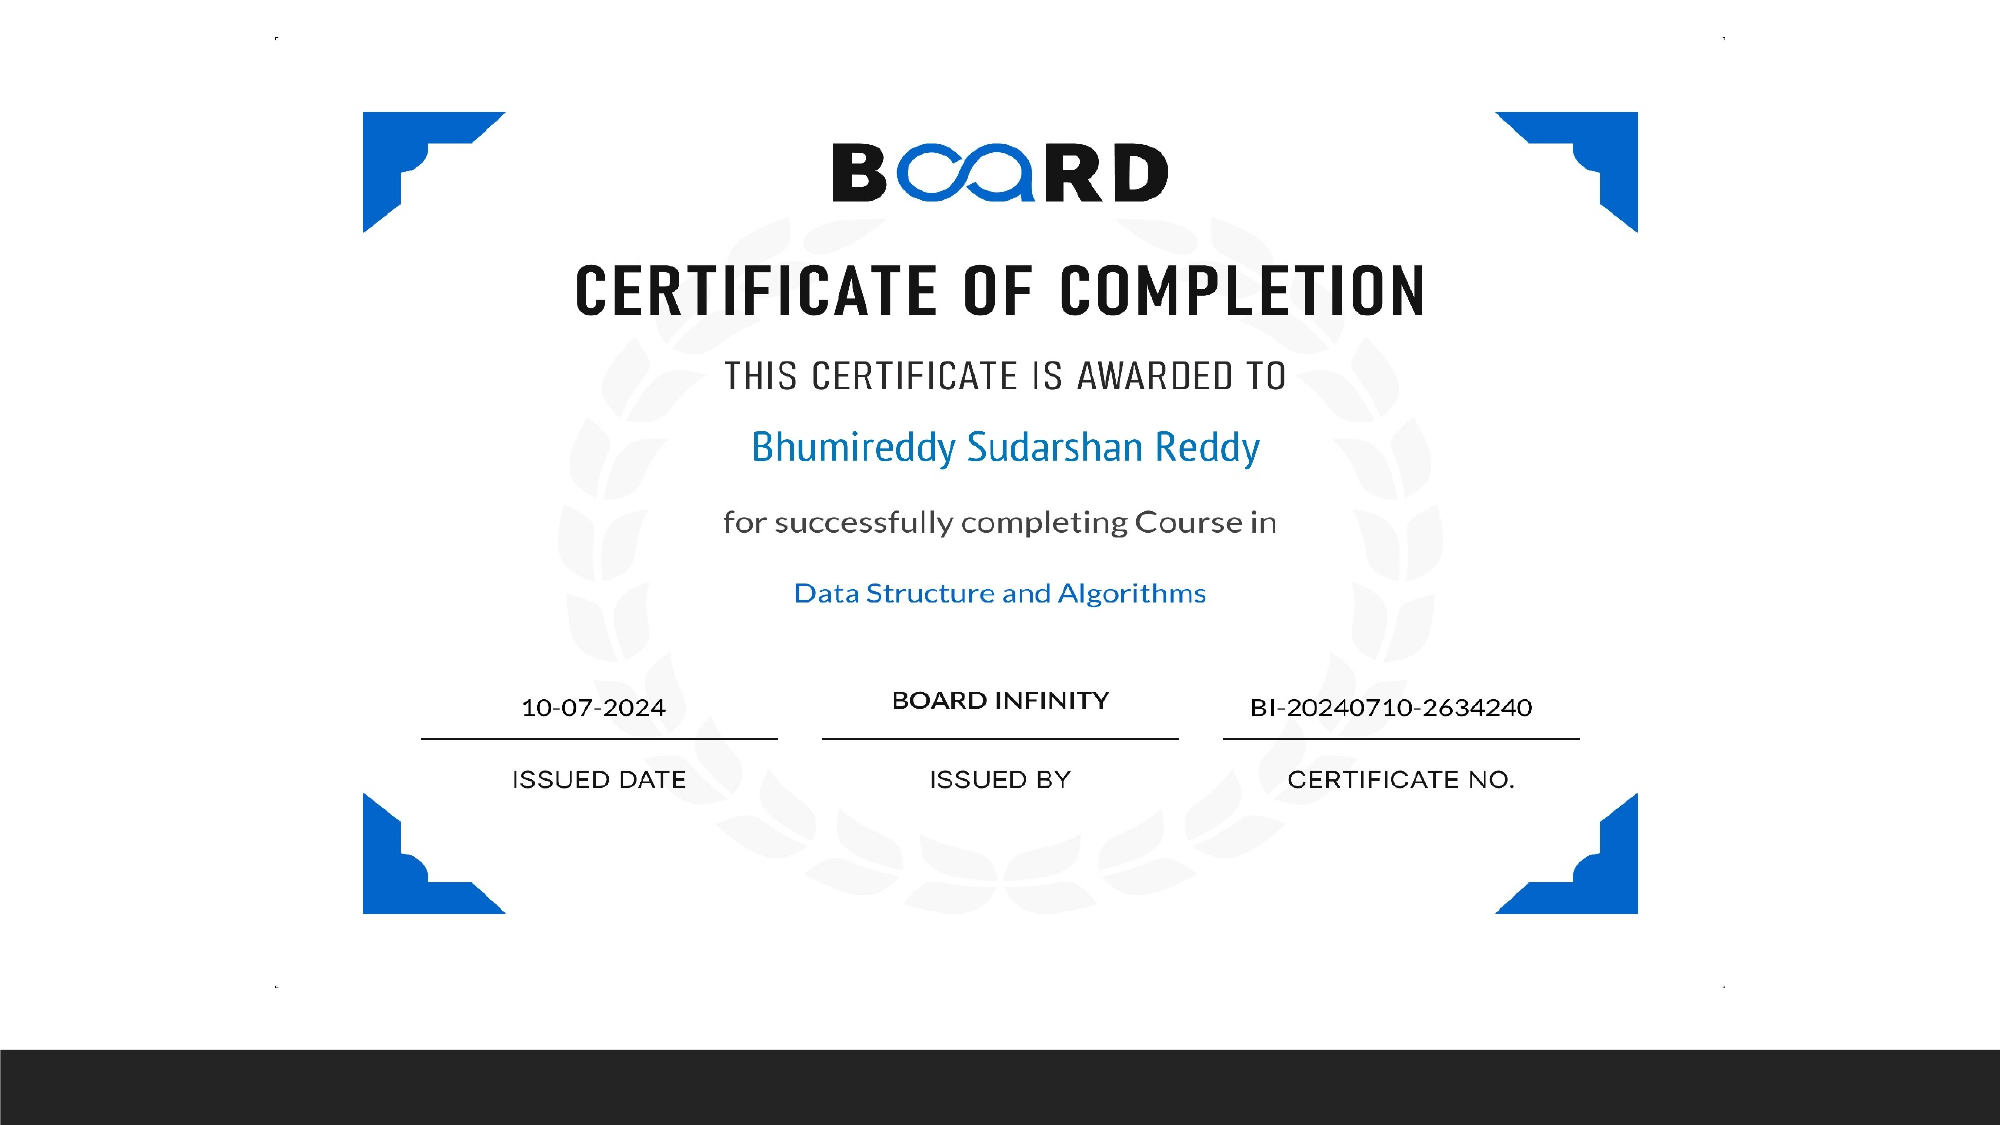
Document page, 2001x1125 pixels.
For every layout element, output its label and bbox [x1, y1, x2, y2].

picture [274, 37, 1726, 988]
